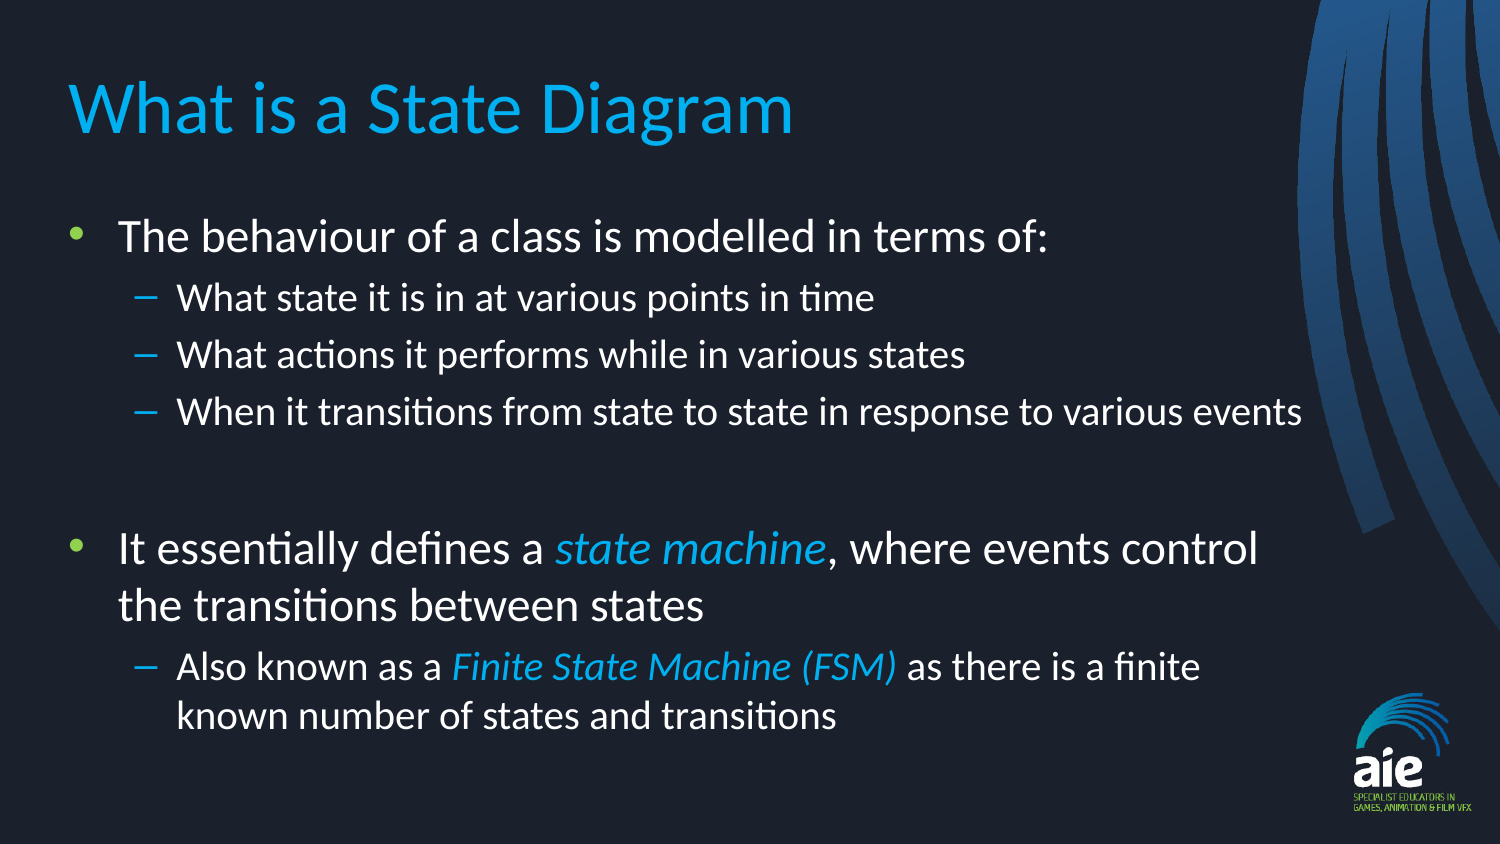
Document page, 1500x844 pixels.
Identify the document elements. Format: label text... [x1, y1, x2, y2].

list The behaviour of a class is modelled in terms of: What state it is in at various points in time What actions it performs while in various states When it transitions from state to state in response to various events It essentially defines a state machine, where events control the transitions between states Also known as a Finite State Machine (FSM) as there is a finite known number of states and transitions [53, 197, 1329, 753]
picture [0, 0, 1500, 844]
title What is a State Diagram [53, 33, 1425, 175]
